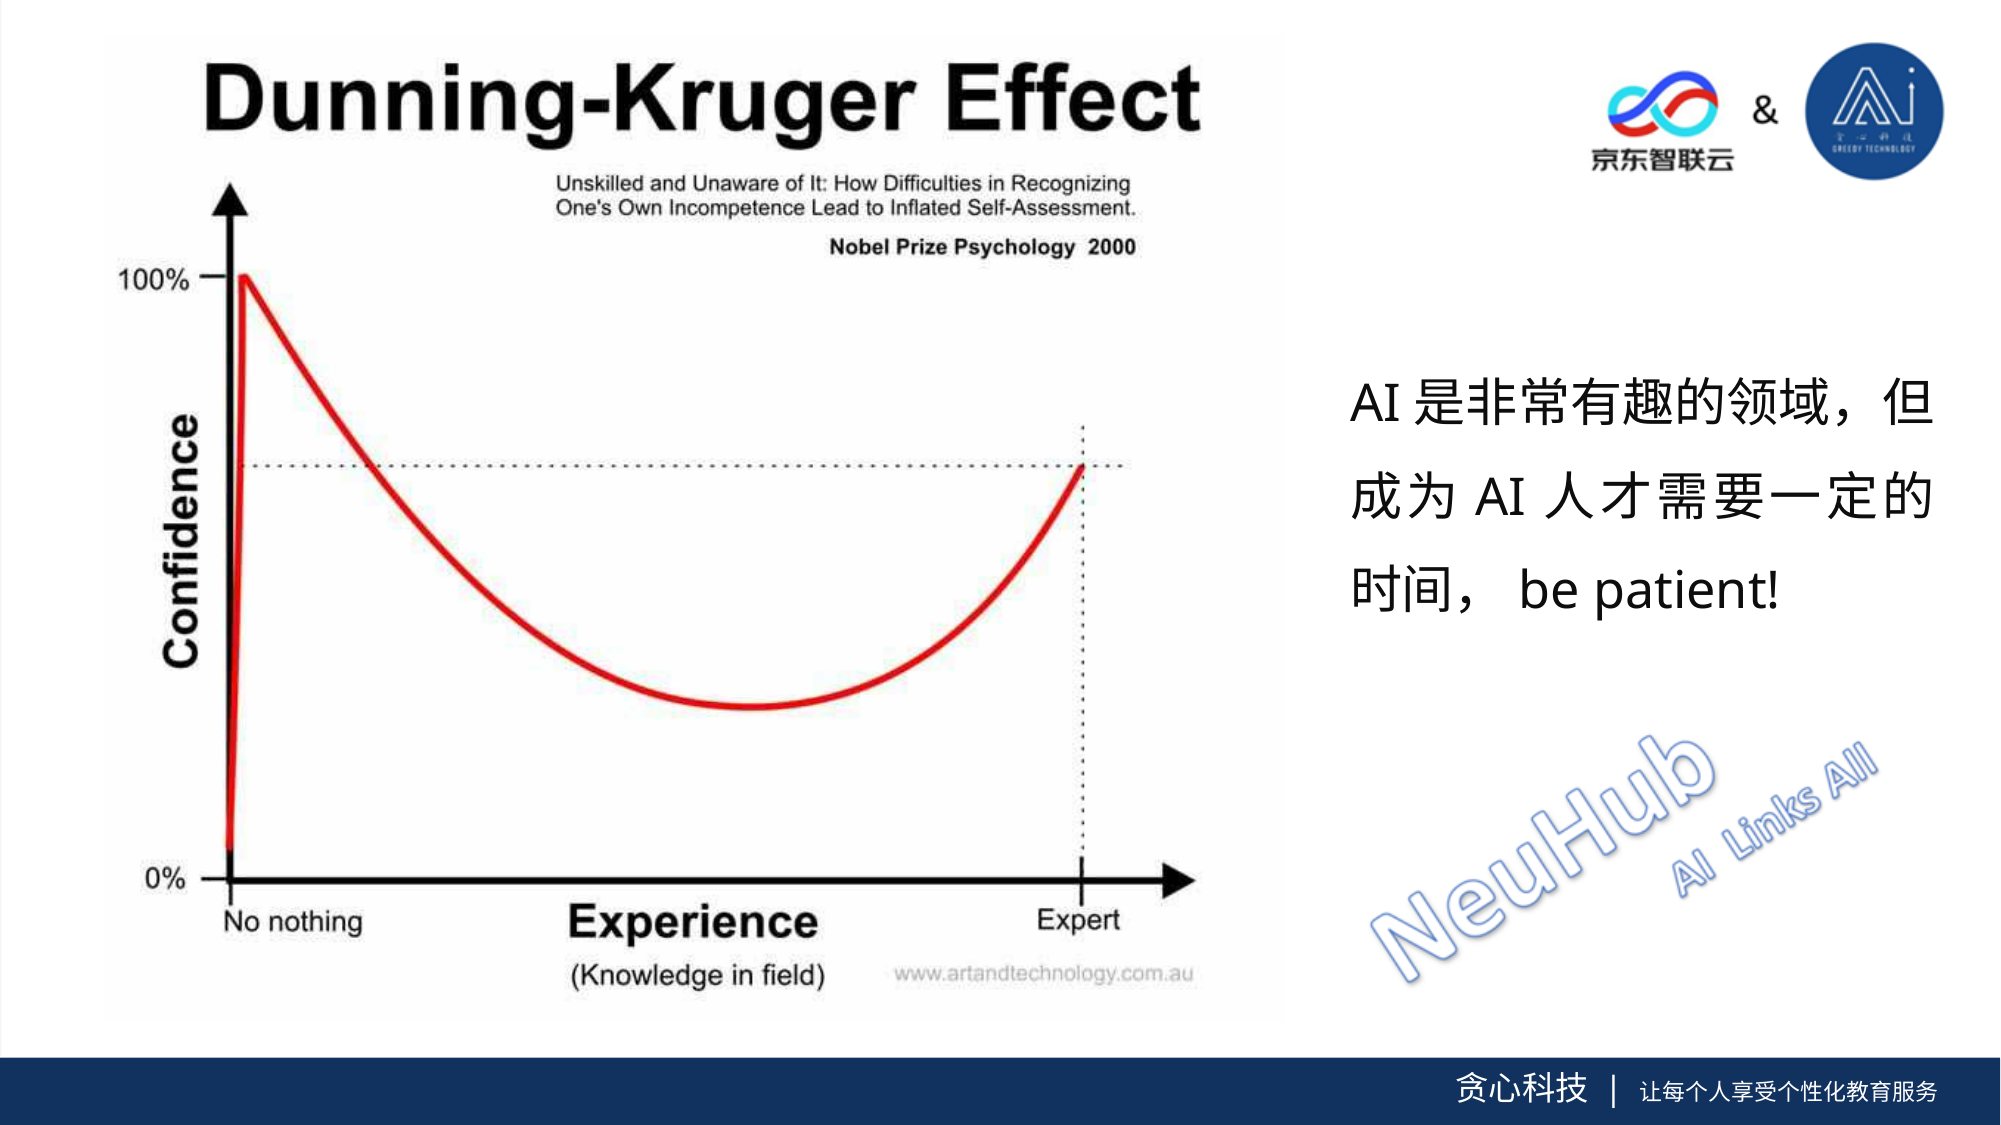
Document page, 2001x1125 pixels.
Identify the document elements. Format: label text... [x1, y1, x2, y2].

picture [0, 0, 2001, 1125]
text_box AI是非常有趣的领域，但成为AI人才需要一定的时间，be patient! [1342, 330, 1943, 627]
